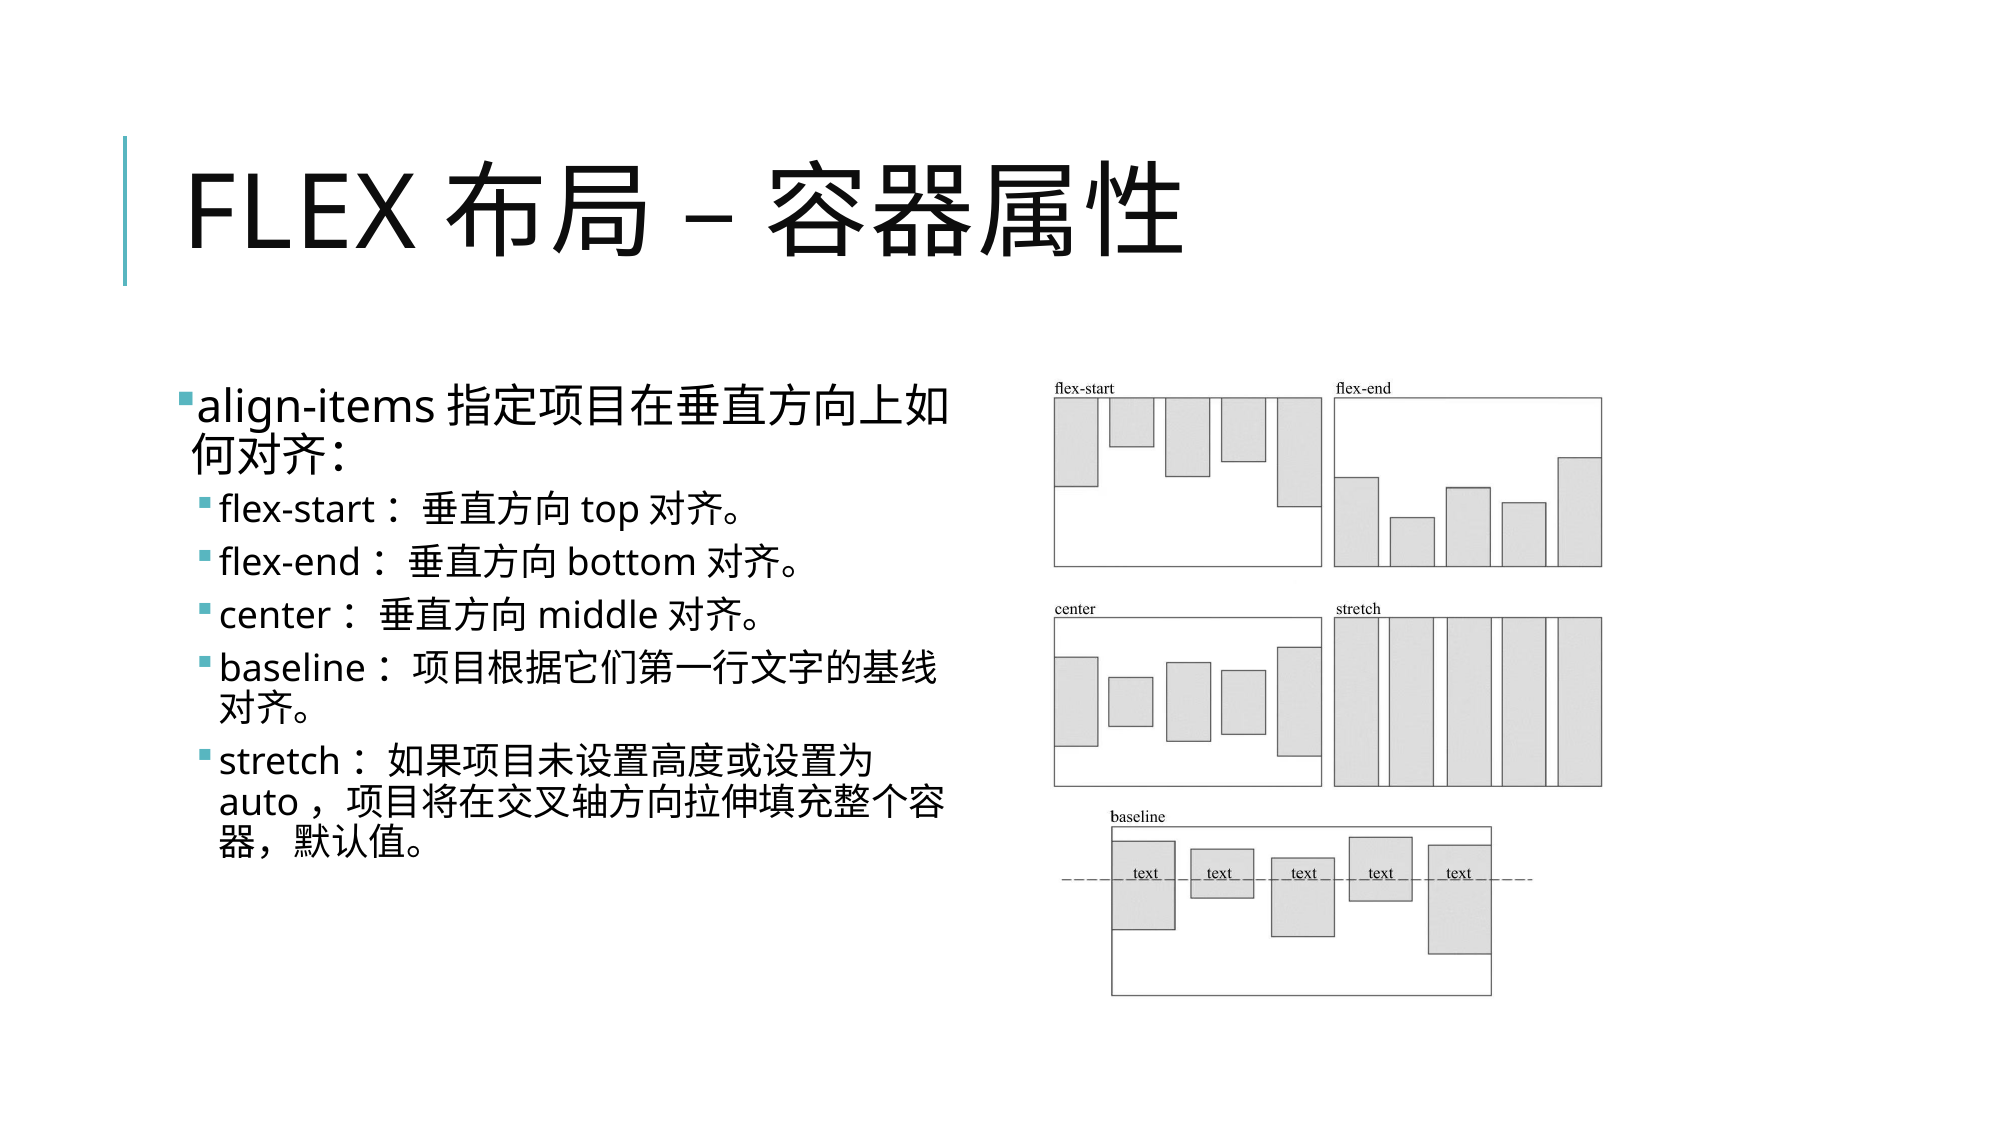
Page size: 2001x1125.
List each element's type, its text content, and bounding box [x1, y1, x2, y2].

picture [1050, 374, 1609, 1001]
list align-items指定项目在垂直方向上如何对齐： flex-start：垂直方向top对齐。 flex-end：垂直方向bottom对齐。 center：垂直方向middle对齐。 baseline：项目根据它们第一行文字的基线对齐。 stretch：如果项目未设置高度或设置为auto，项目将在交叉轴方向拉伸填充整个容器，默认值。 [168, 375, 980, 1035]
title Flex布局 – 容器属性 [168, 96, 1763, 342]
